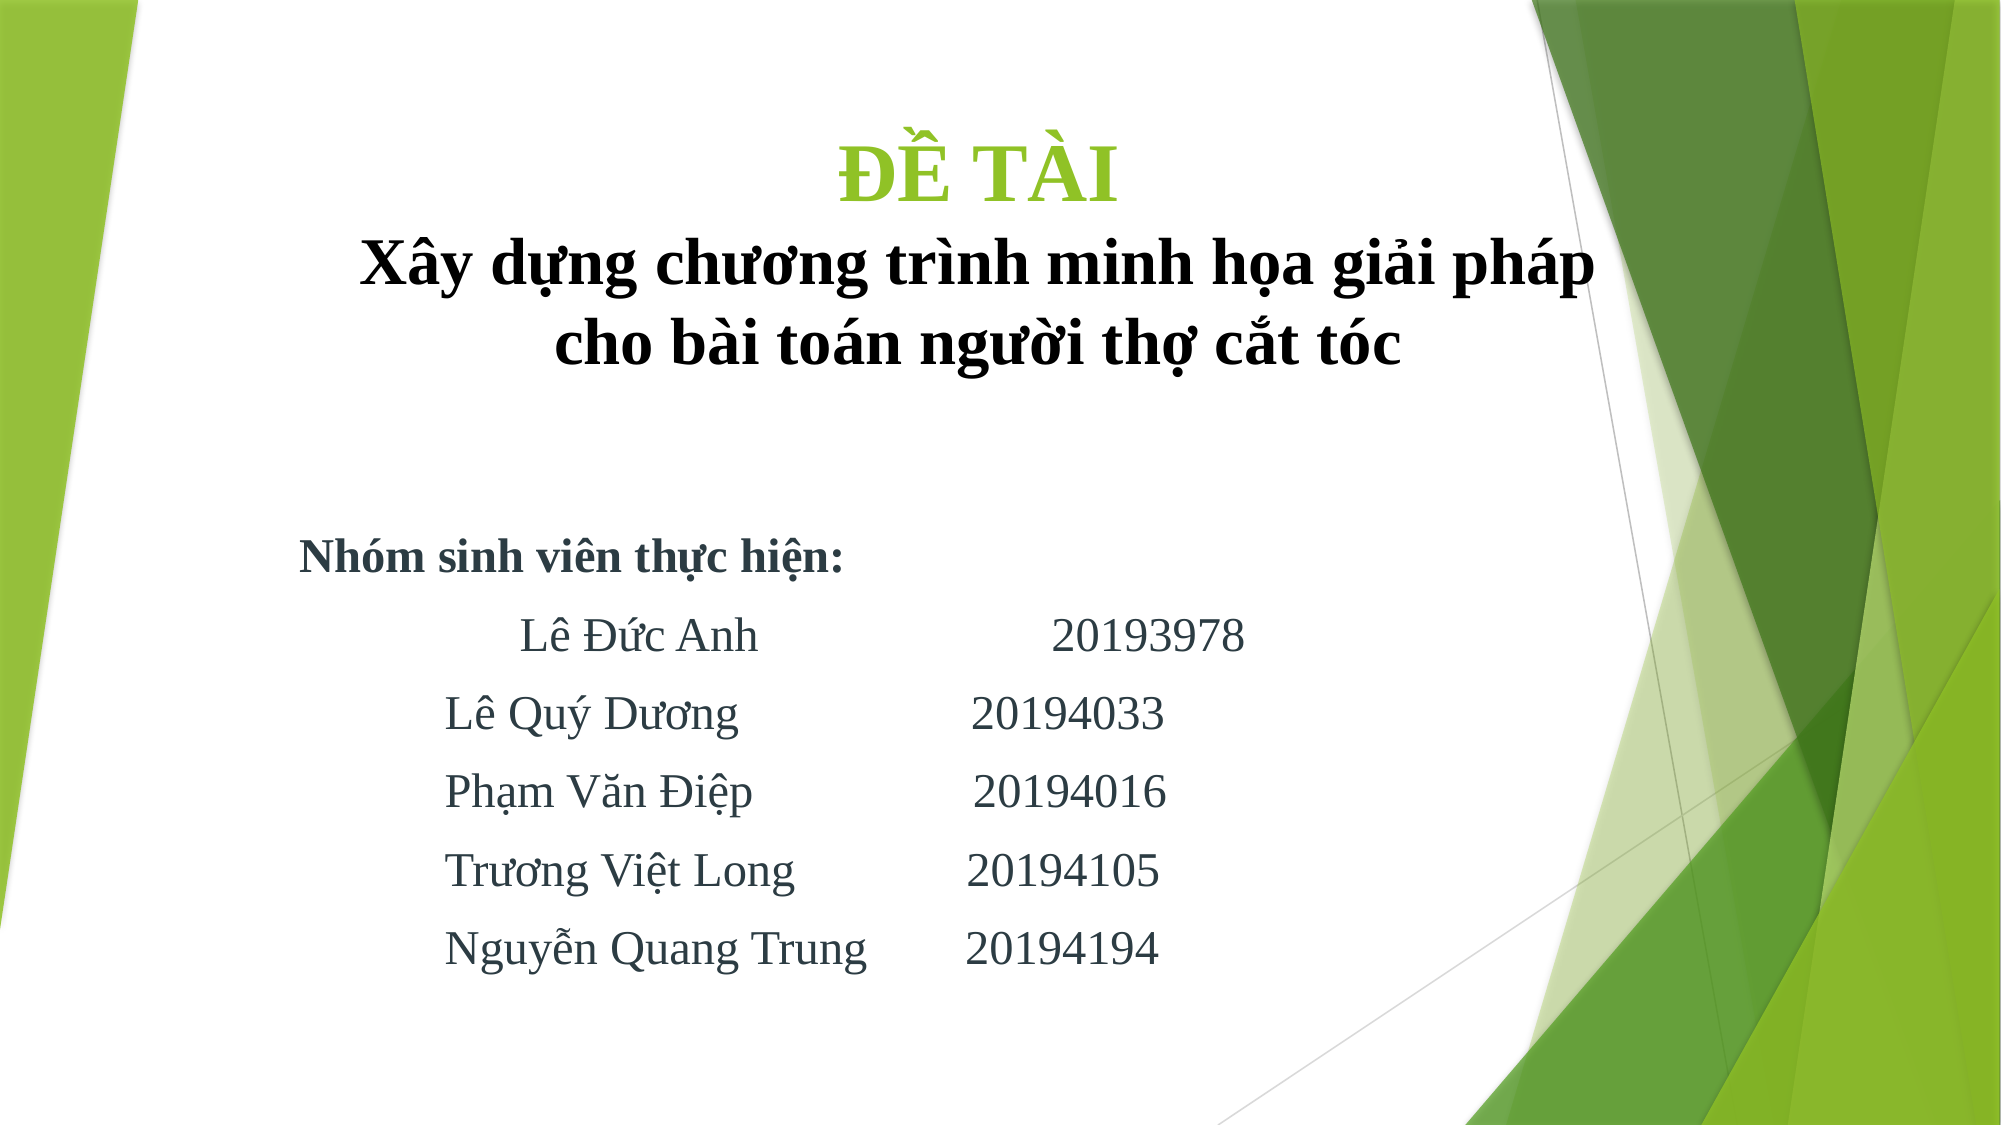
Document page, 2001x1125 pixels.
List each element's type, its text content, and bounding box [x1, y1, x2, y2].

subtitle Nhóm sinh viên thực hiện: Lê Đức Anh 20193978 Lê Quý Dương 20194033 Phạm Văn Điệp 20194016 Trương Việt Long 20194105 Nguyễn Quang Trung 20194194 [284, 516, 1559, 1066]
title ĐỀ TÀI Xây dựng chương trình minh họa giải pháp cho bài toán người thợ cắt tóc [341, 115, 1616, 386]
